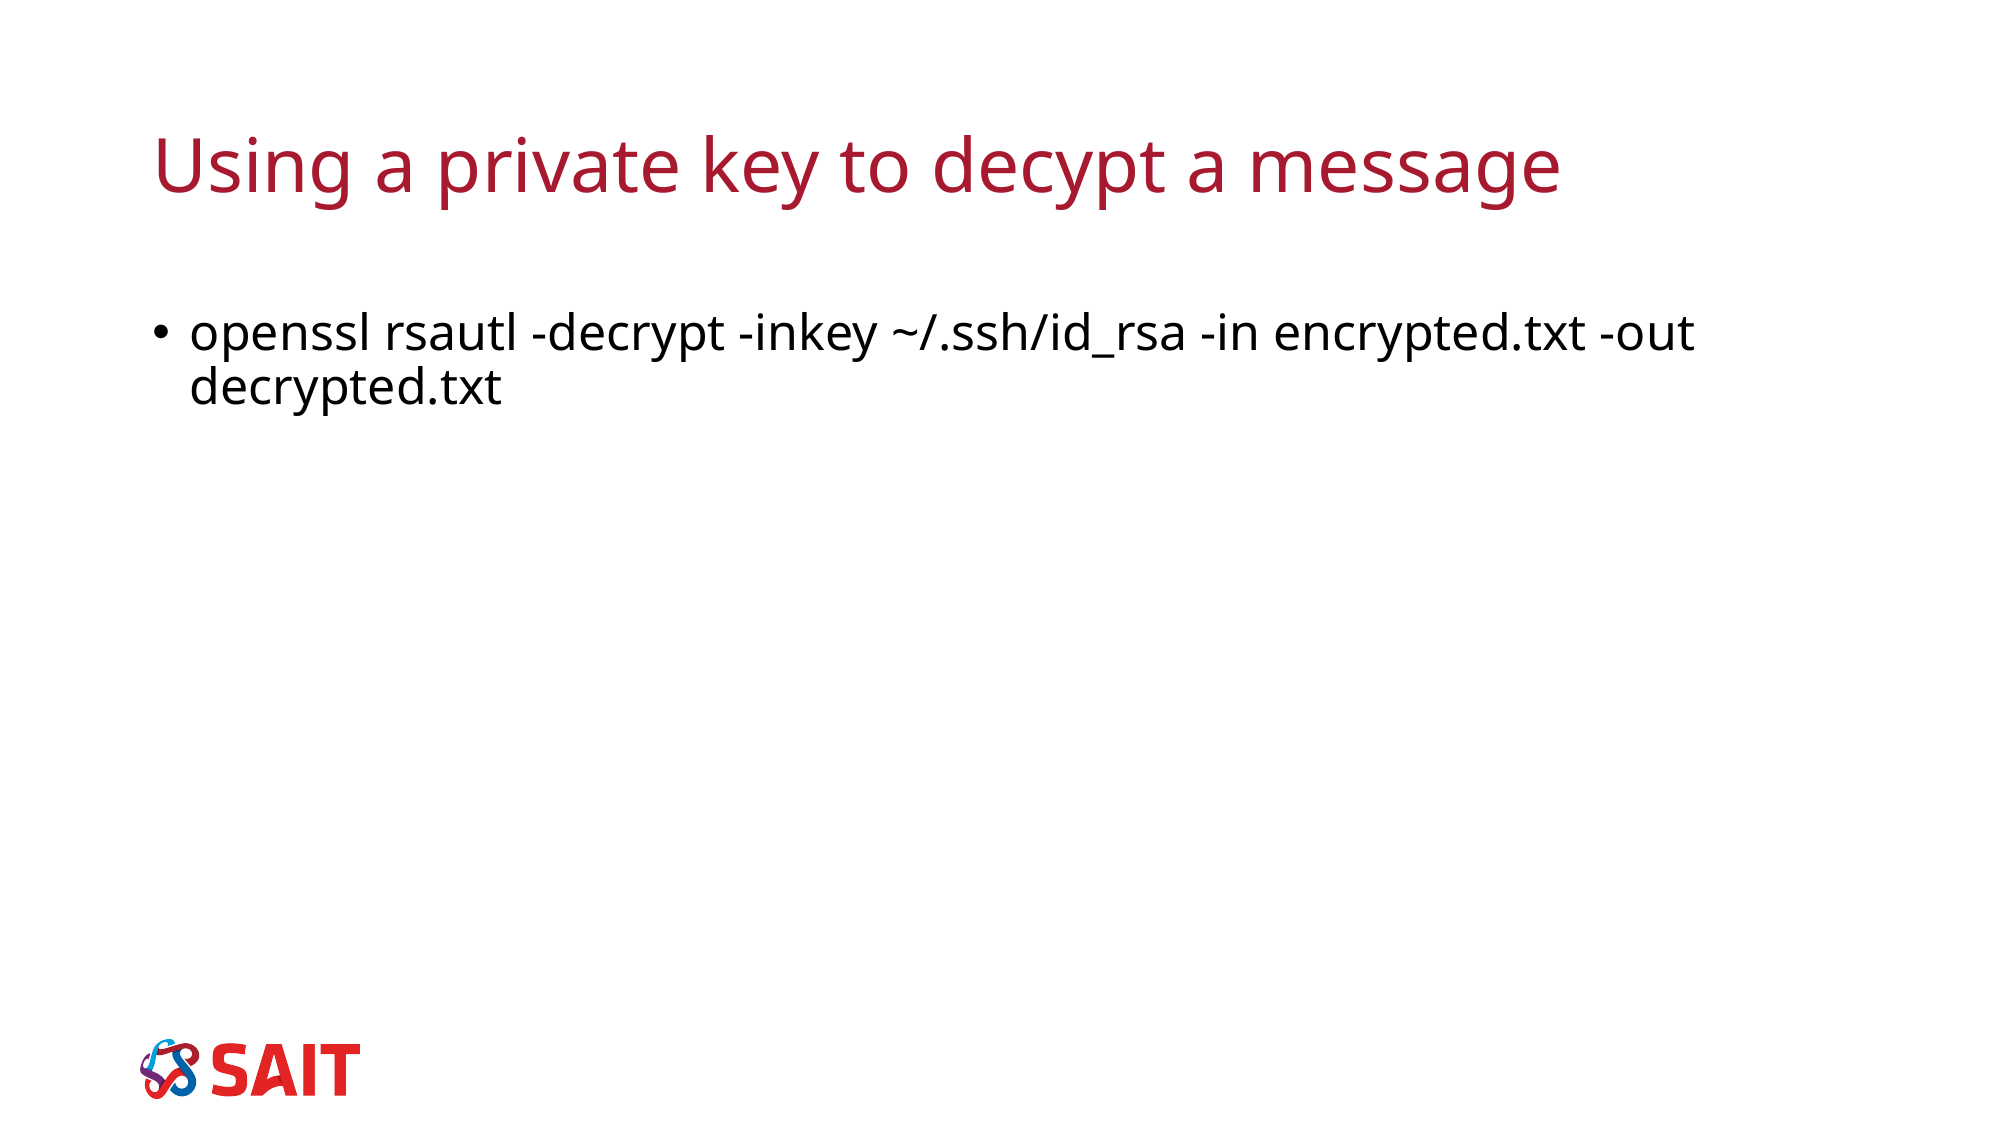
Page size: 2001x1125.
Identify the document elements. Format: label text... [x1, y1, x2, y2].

list openssl rsautl -decrypt -inkey ~/.ssh/id_rsa -in encrypted.txt -out decrypted.txt [137, 299, 1863, 1014]
picture [114, 1013, 386, 1125]
title Using a private key to decypt a message [137, 59, 1863, 278]
